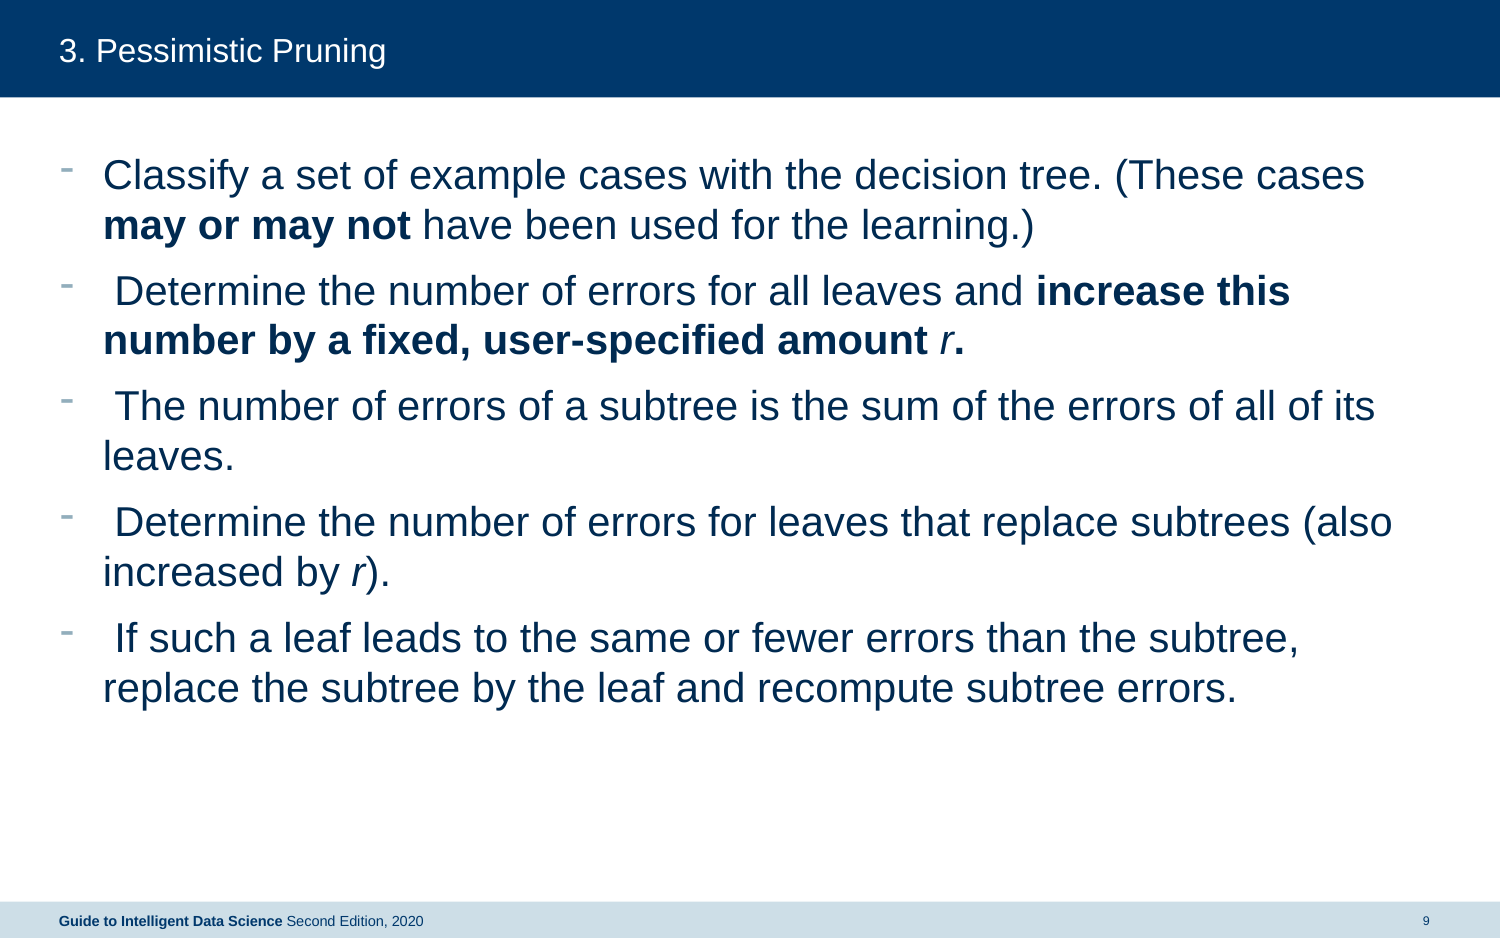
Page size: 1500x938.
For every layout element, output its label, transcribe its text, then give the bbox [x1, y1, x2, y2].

slide_number 9 [1411, 900, 1442, 938]
footer Guide to Intelligent Data Science Second Edition, 2020 [58, 900, 717, 938]
list Classify a set of example cases with the decision tree. (These cases may or may not have been used for the learning.) Determine the number of errors for all leaves and increase this number by a fixed, user-specified amount r. The number of errors of a subtree is the sum of the errors of all of its leaves. Determine the number of errors for leaves that replace subtrees (also increased by r). If such a leaf leads to the same or fewer errors than the subtree, replace the subtree by the leaf and recompute subtree errors. [59, 147, 1434, 855]
title 3. Pessimistic Pruning [58, 28, 1442, 70]
